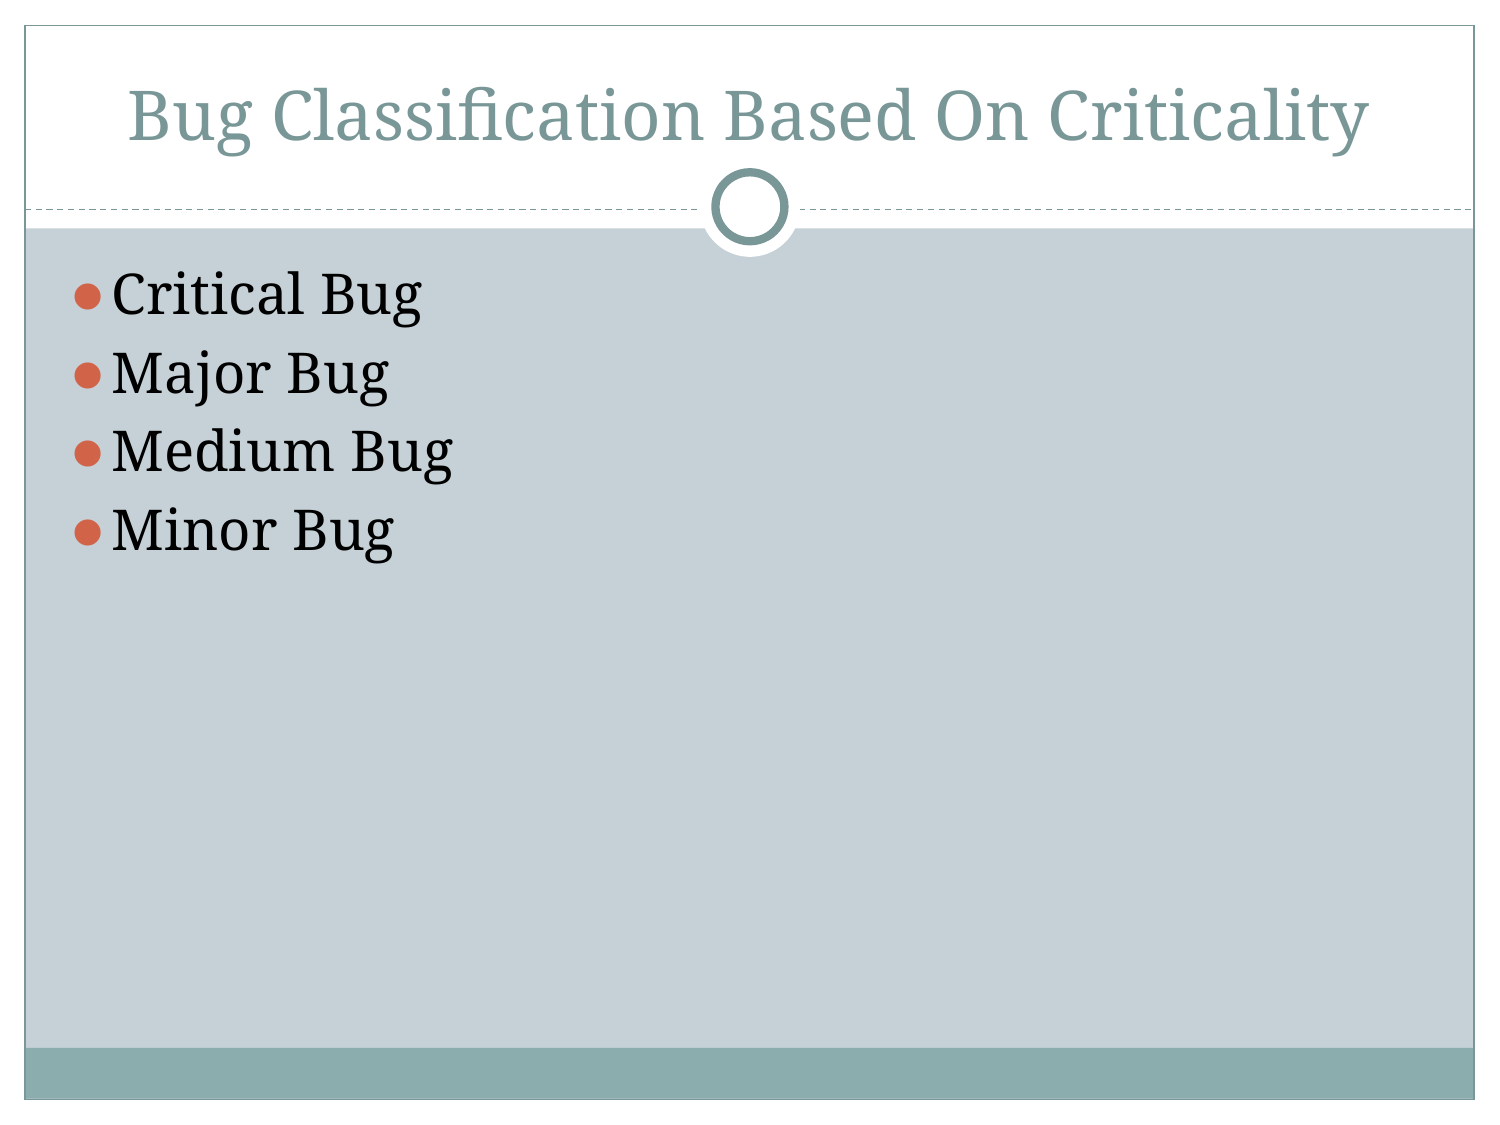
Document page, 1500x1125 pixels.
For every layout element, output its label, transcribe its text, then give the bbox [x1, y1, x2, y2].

title Bug Classification Based On Criticality [49, 37, 1450, 162]
list Critical Bug Major Bug Medium Bug Minor Bug [49, 250, 1445, 1001]
